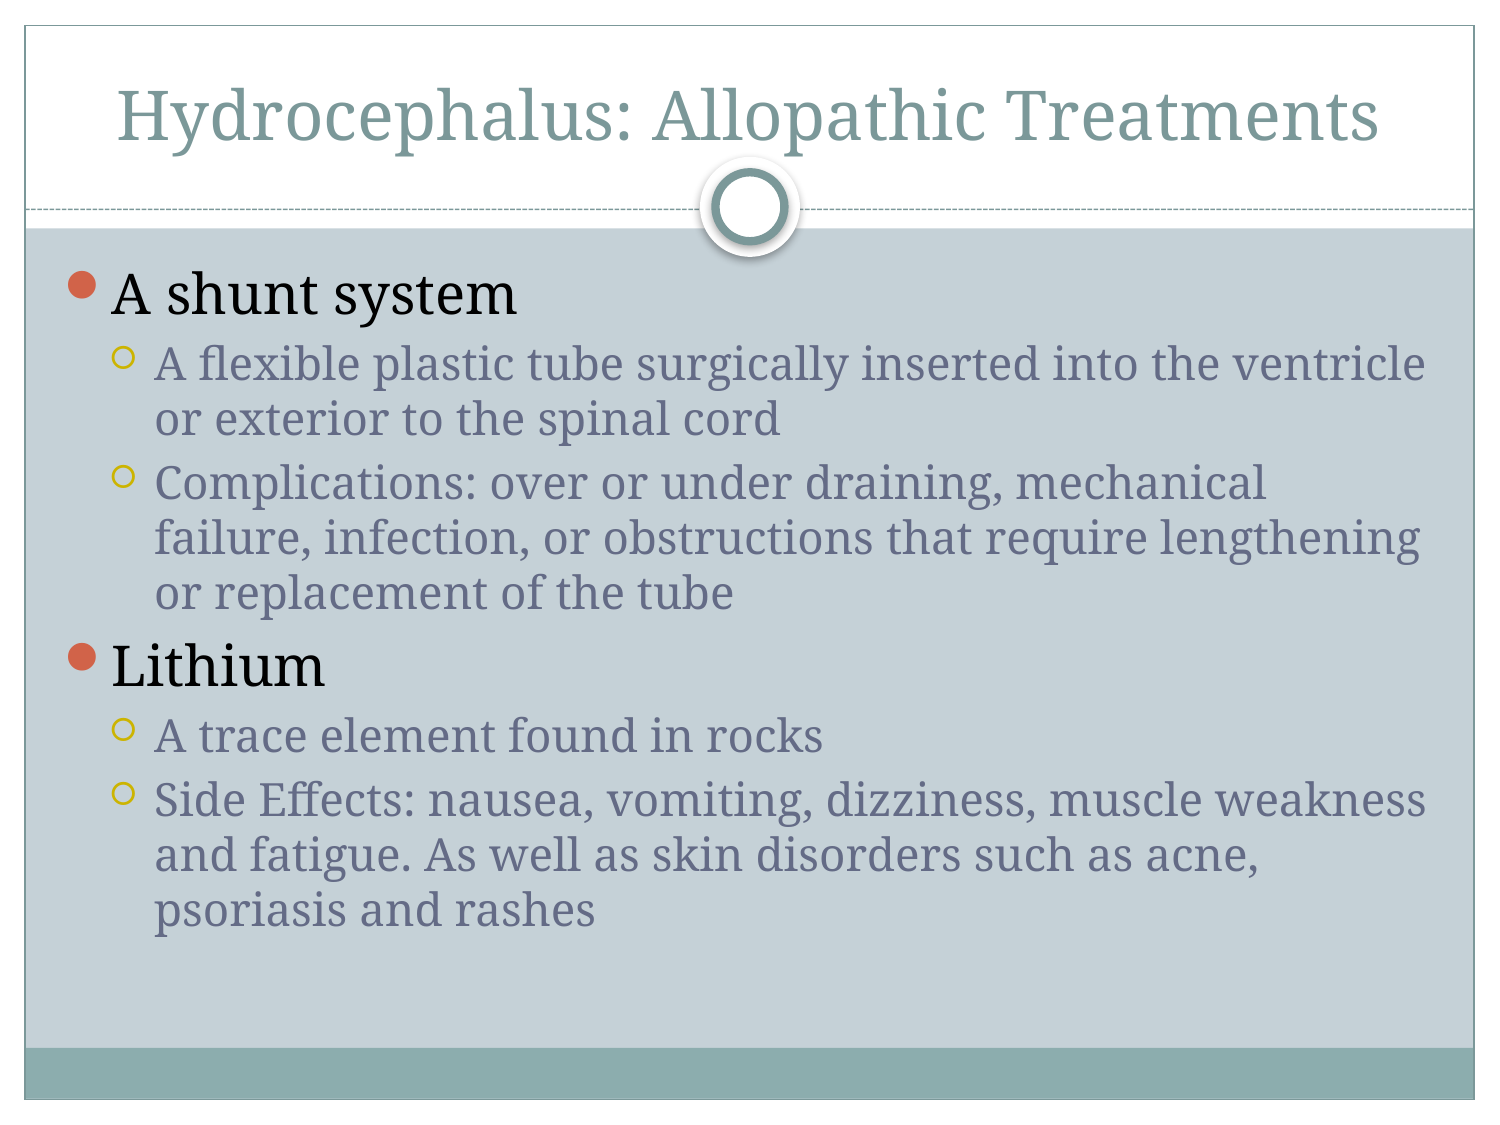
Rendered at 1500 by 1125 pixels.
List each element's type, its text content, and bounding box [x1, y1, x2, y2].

list A shunt system A flexible plastic tube surgically inserted into the ventricle or exterior to the spinal cord Complications: over or under draining, mechanical failure, infection, or obstructions that require lengthening or replacement of the tube Lithium A trace element found in rocks Side Effects: nausea, vomiting, dizziness, muscle weakness and fatigue. As well as skin disorders such as acne, psoriasis and rashes [49, 250, 1445, 1001]
title Hydrocephalus: Allopathic Treatments [49, 37, 1450, 162]
